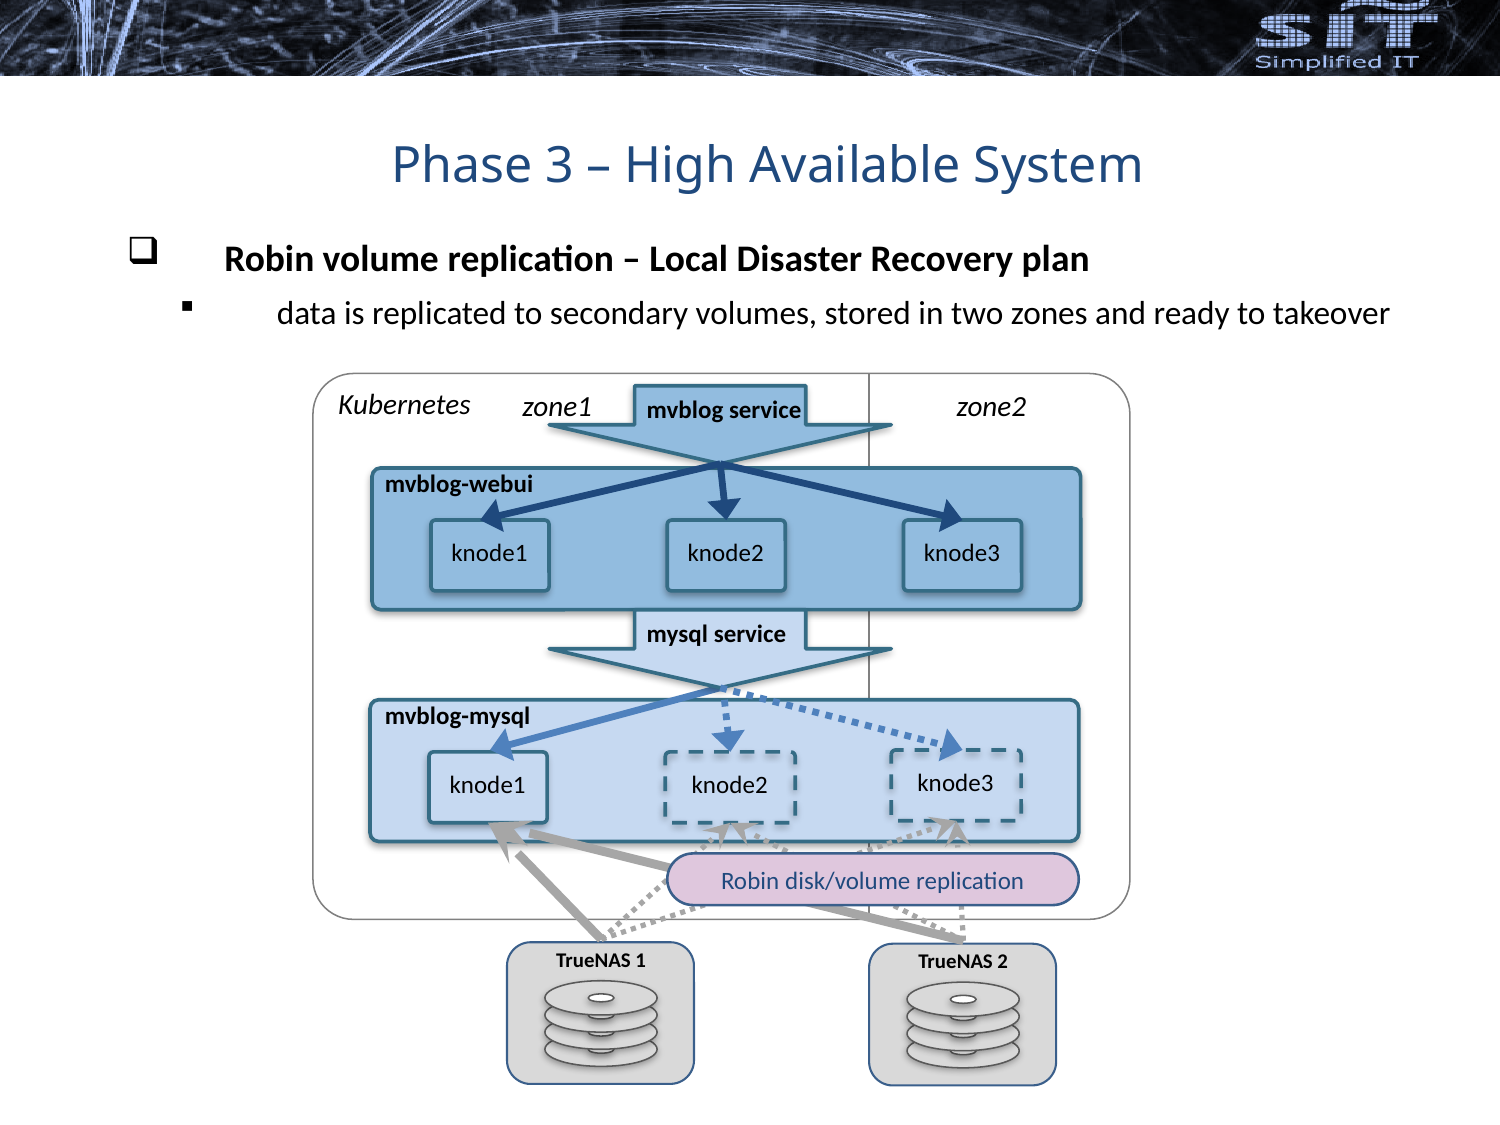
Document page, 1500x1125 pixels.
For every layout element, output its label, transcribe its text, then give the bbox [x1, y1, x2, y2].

text_box zone2 [941, 379, 1042, 430]
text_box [548, 385, 892, 462]
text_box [430, 519, 550, 592]
text_box Robin volume replication – Local Disaster Recovery plan data is replicated to secondary volumes, stored in two zones and ready to takeover [112, 226, 1495, 339]
text_box Robin disk/volume replication [971, 851, 1081, 908]
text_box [428, 751, 548, 823]
text_box Phase 3 – High Available System [135, 125, 1400, 201]
text_box zone1 [507, 379, 607, 430]
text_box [868, 940, 1057, 1086]
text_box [955, 820, 964, 942]
text_box Kubernetes [323, 377, 486, 428]
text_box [548, 609, 892, 688]
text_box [506, 949, 695, 1085]
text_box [489, 687, 714, 751]
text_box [719, 463, 727, 521]
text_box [666, 529, 786, 592]
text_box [719, 687, 963, 751]
text_box [310, 371, 1133, 922]
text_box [479, 463, 716, 521]
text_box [730, 822, 952, 941]
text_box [903, 519, 1022, 592]
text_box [727, 463, 963, 521]
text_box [487, 822, 728, 941]
